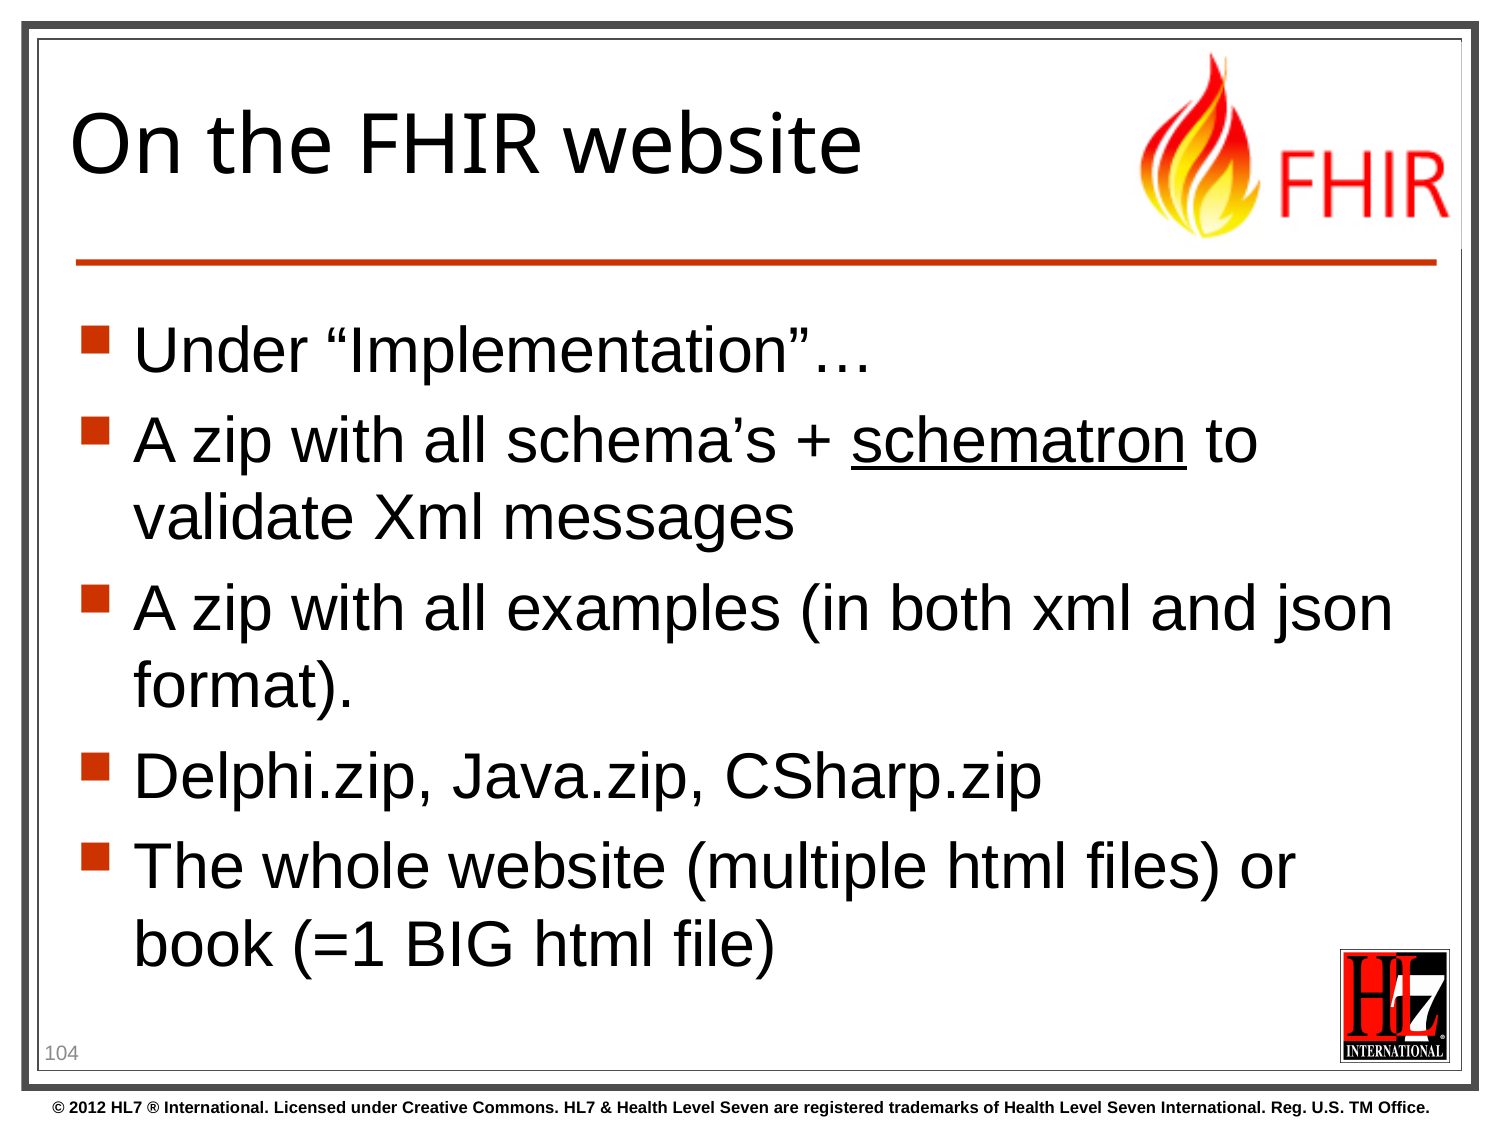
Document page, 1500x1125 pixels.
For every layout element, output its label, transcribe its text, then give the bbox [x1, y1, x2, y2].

list Under “Implementation”… A zip with all schema’s + schematron to validate Xml messages A zip with all examples (in both xml and json format). Delphi.zip, Java.zip, CSharp.zip The whole website (multiple html files) or book (=1 BIG html file) [62, 299, 1438, 1035]
slide_number 104 [29, 1034, 148, 1071]
picture [1340, 949, 1450, 1063]
title On the FHIR website [53, 54, 1128, 244]
picture [1128, 42, 1462, 249]
